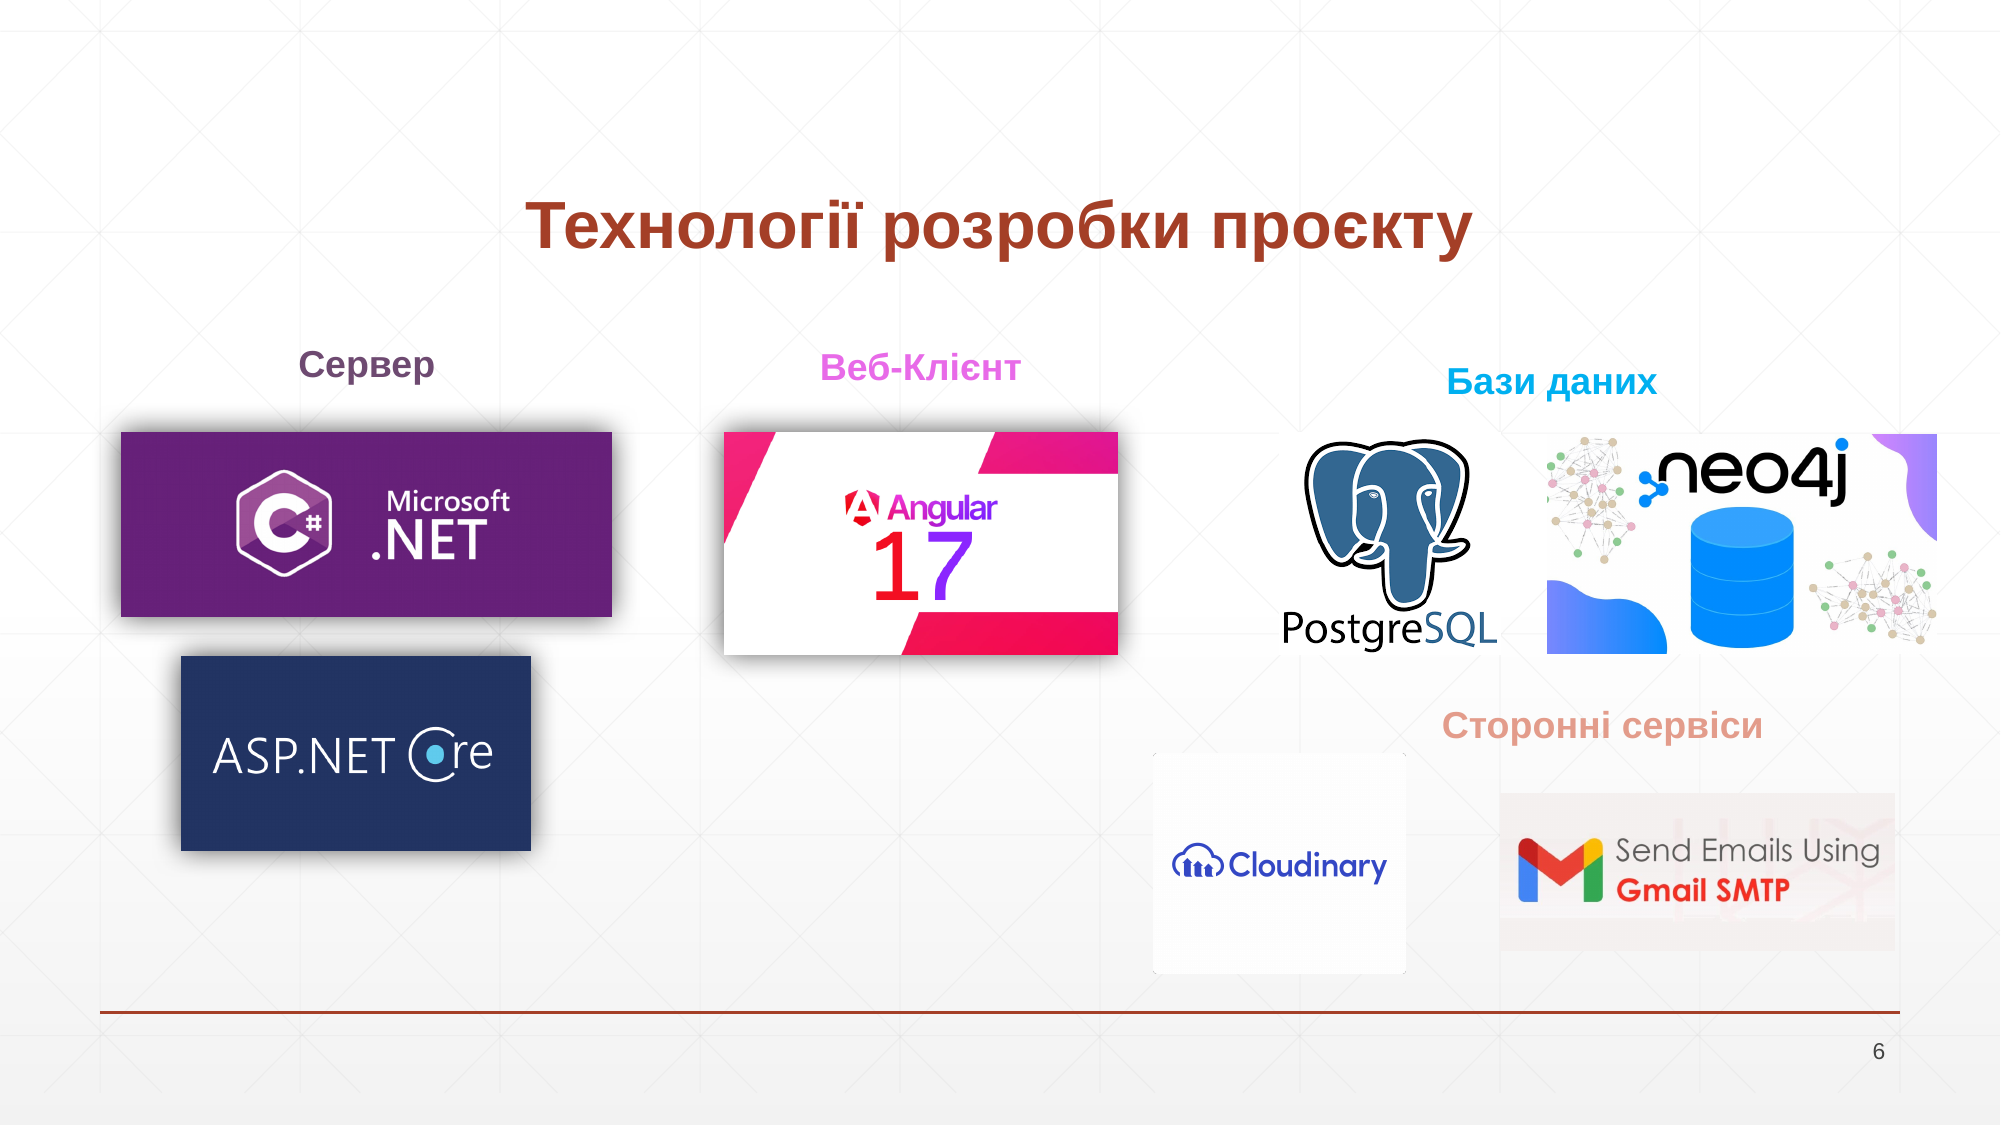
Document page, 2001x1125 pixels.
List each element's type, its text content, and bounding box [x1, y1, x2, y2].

picture [181, 656, 531, 852]
text_box Веб-Клієнт [805, 335, 1037, 396]
text_box Бази даних [1431, 349, 1673, 410]
slide_number 6 [1749, 1031, 1901, 1069]
picture [724, 432, 1118, 655]
text_box Сторонні сервіси [1427, 693, 1779, 753]
text_box Сервер [283, 332, 451, 393]
picture [1547, 434, 1937, 654]
picture [121, 432, 612, 617]
picture [1279, 432, 1501, 655]
picture [1500, 793, 1895, 951]
title Технології розробки проєкту [212, 82, 1788, 271]
picture [1153, 753, 1406, 974]
